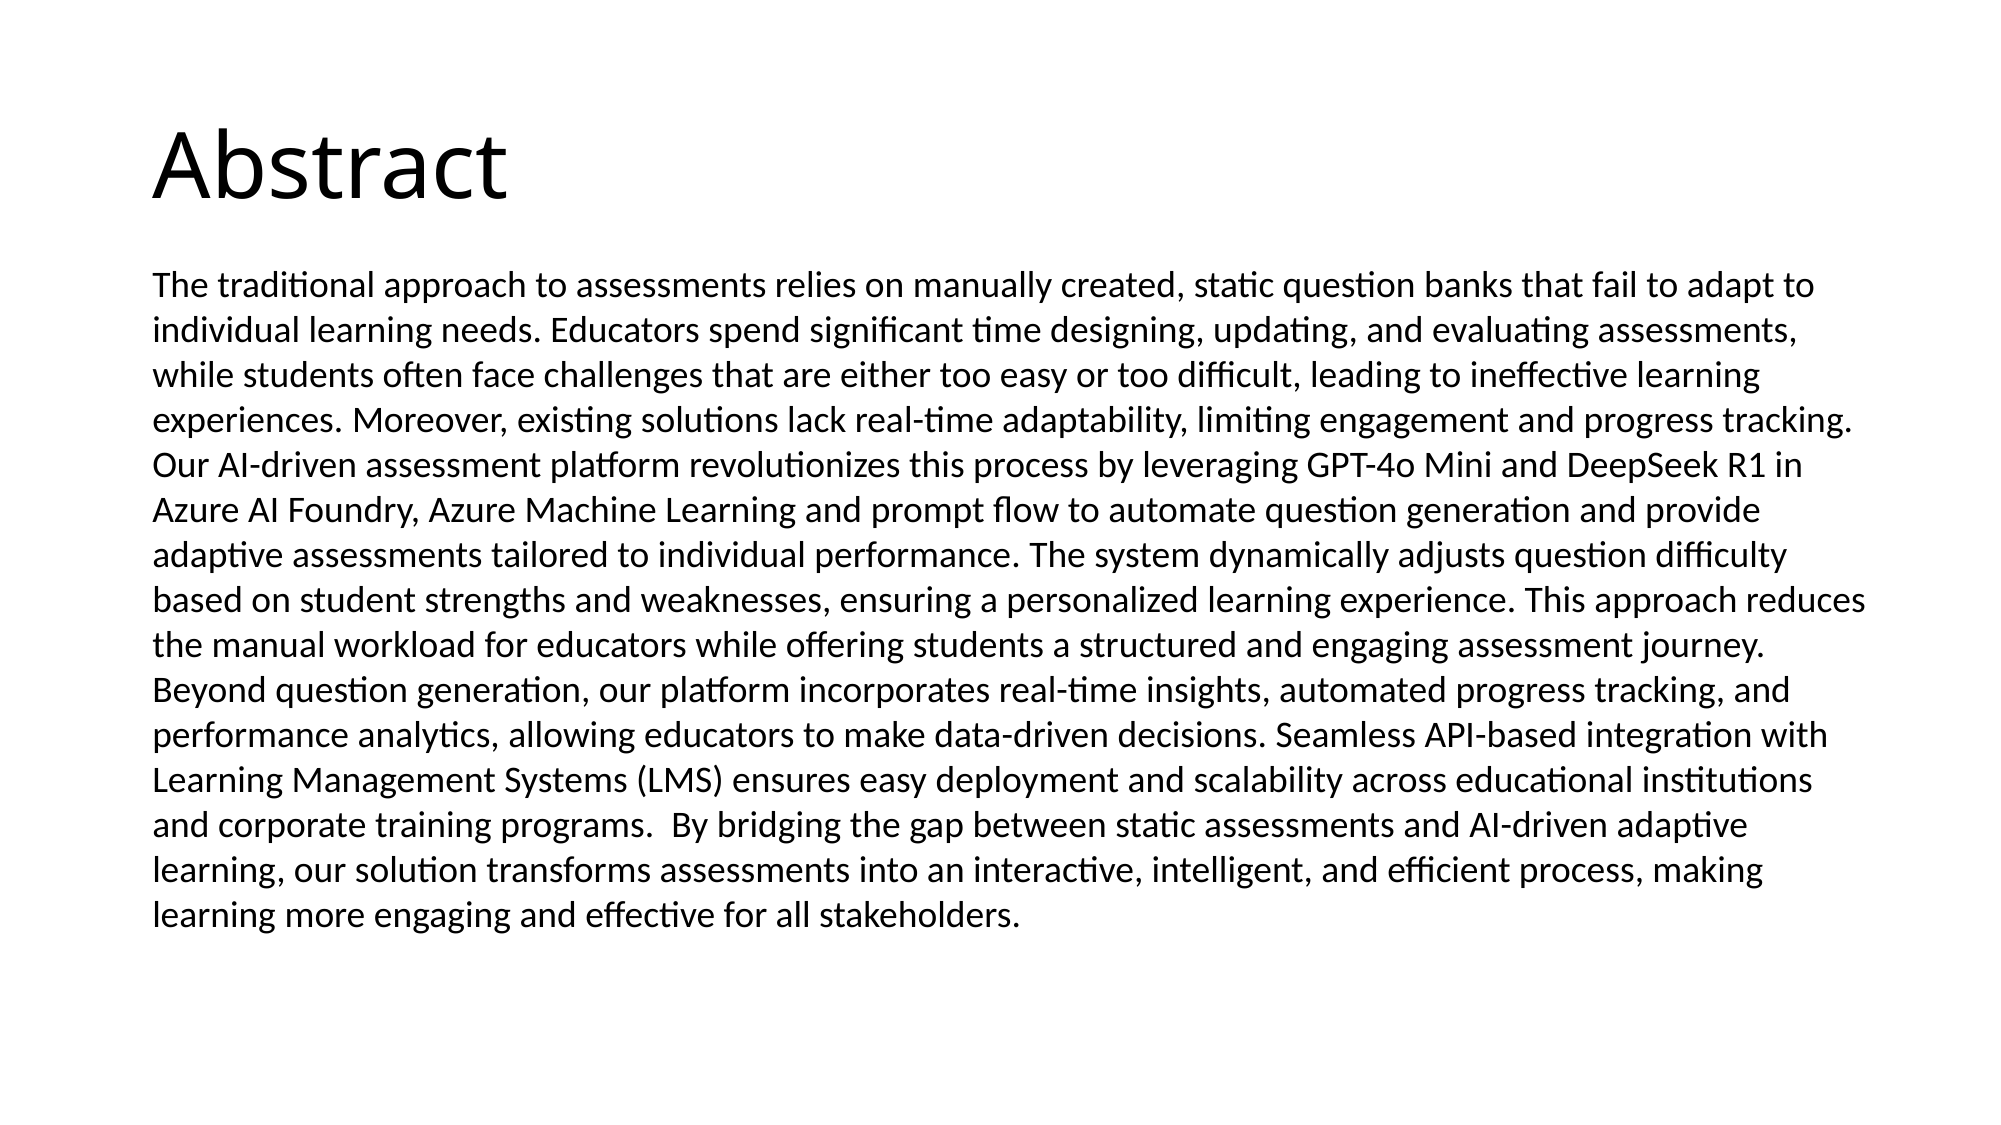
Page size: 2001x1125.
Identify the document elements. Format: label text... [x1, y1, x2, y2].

text_box The traditional approach to assessments relies on manually created, static question banks that fail to adapt to individual learning needs. Educators spend significant time designing, updating, and evaluating assessments, while students often face challenges that are either too easy or too difficult, leading to ineffective learning experiences. Moreover, existing solutions lack real-time adaptability, limiting engagement and progress tracking. Our AI-driven assessment platform revolutionizes this process by leveraging GPT-4o Mini and DeepSeek R1 in Azure AI Foundry, Azure Machine Learning and prompt flow to automate question generation and provide adaptive assessments tailored to individual performance. The system dynamically adjusts question difficulty based on student strengths and weaknesses, ensuring a personalized learning experience. This approach reduces the manual workload for educators while offering students a structured and engaging assessment journey. Beyond question generation, our platform incorporates real-time insights, automated progress tracking, and performance analytics, allowing educators to make data-driven decisions. Seamless API-based integration with Learning Management Systems (LMS) ensures easy deployment and scalability across educational institutions and corporate training programs. By bridging the gap between static assessments and AI-driven adaptive learning, our solution transforms assessments into an interactive, intelligent, and efficient process, making learning more engaging and effective for all stakeholders. [137, 252, 1886, 943]
title Abstract [137, 59, 1863, 252]
